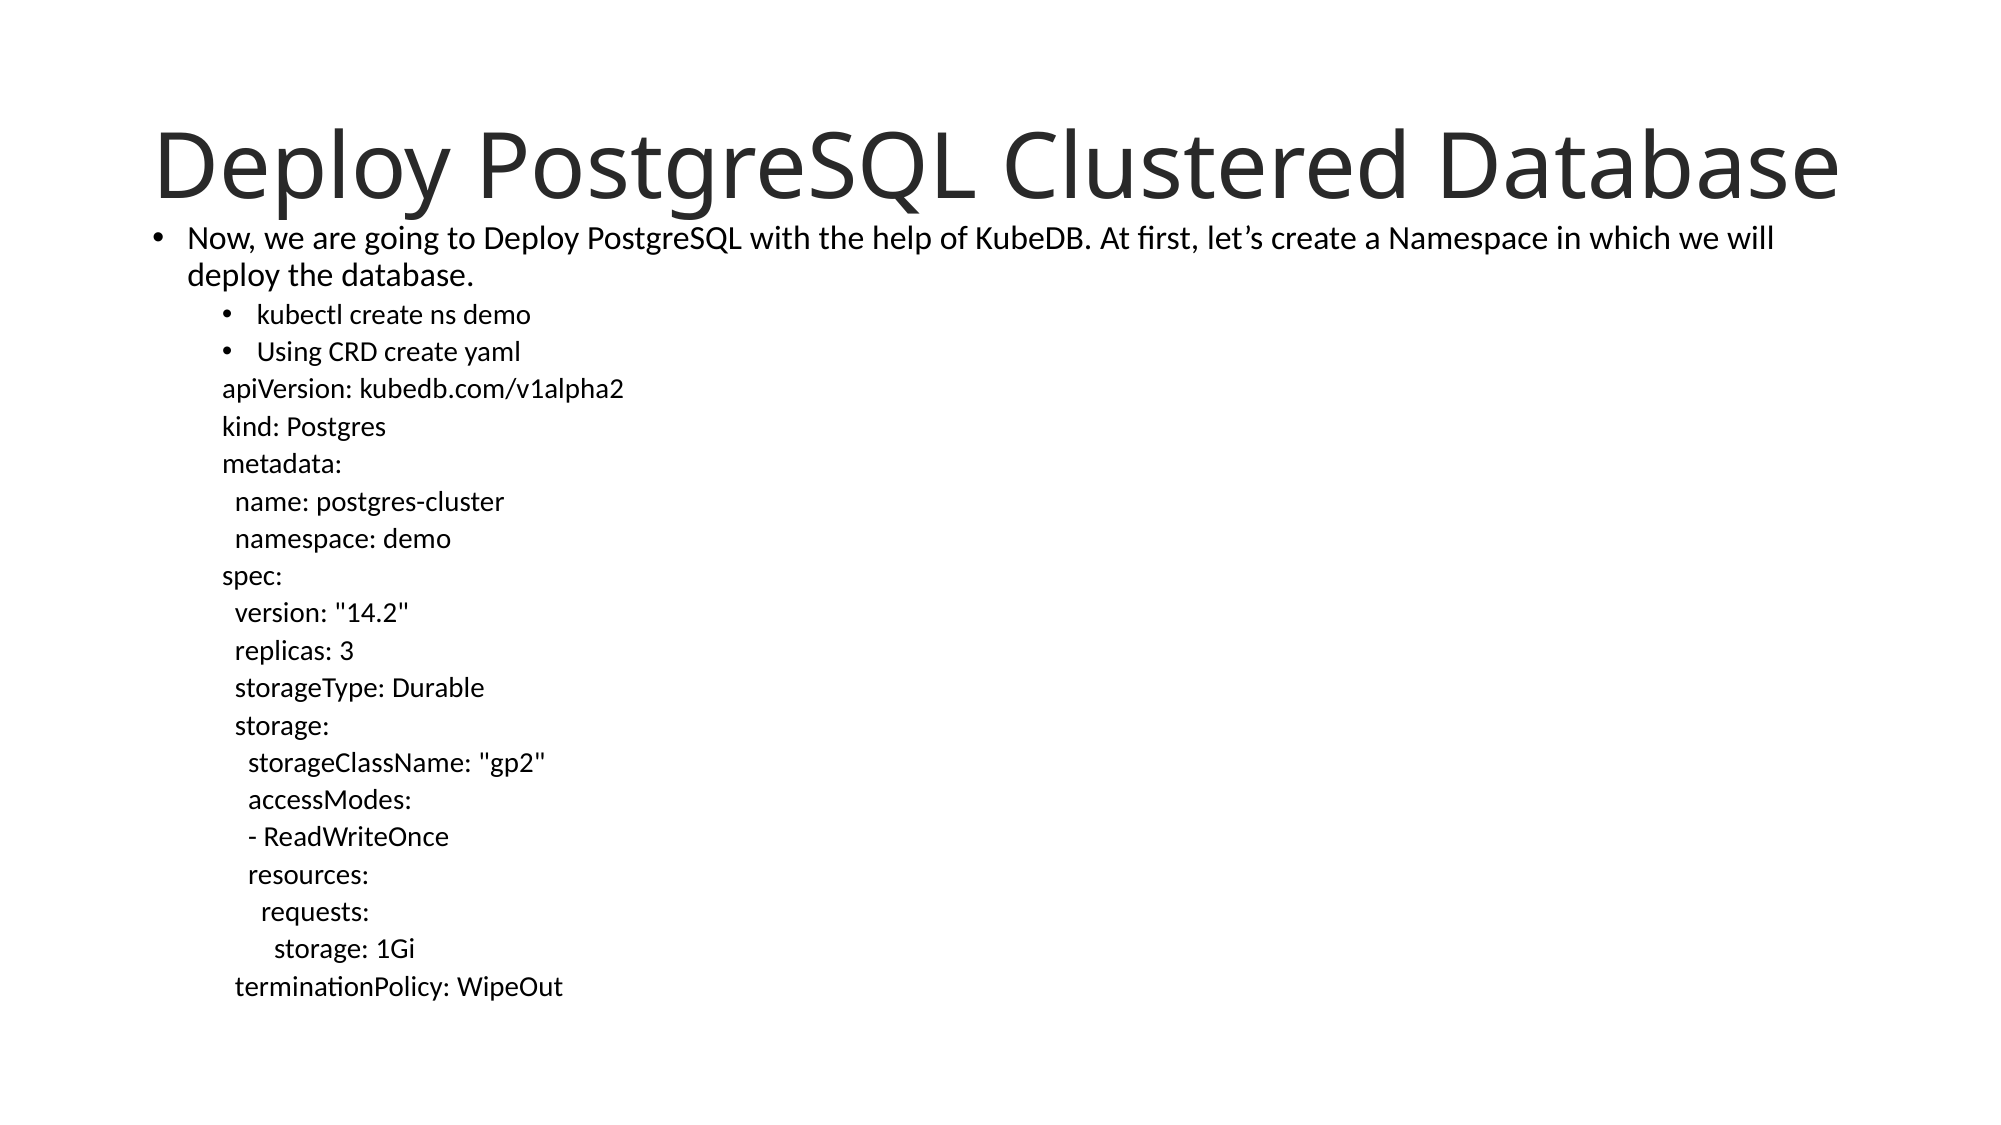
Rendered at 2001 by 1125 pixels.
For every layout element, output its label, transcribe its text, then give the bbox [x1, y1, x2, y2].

title Deploy PostgreSQL Clustered Database [137, 59, 1863, 213]
list Now, we are going to Deploy PostgreSQL with the help of KubeDB. At first, let’s create a Namespace in which we will deploy the database. kubectl create ns demo Using CRD create yaml apiVersion: kubedb.com/v1alpha2 kind: Postgres metadata: name: postgres-cluster namespace: demo spec: version: "14.2" replicas: 3 storageType: Durable storage: storageClassName: "gp2" accessModes: - ReadWriteOnce resources: requests: storage: 1Gi terminationPolicy: WipeOut [137, 213, 1863, 1014]
